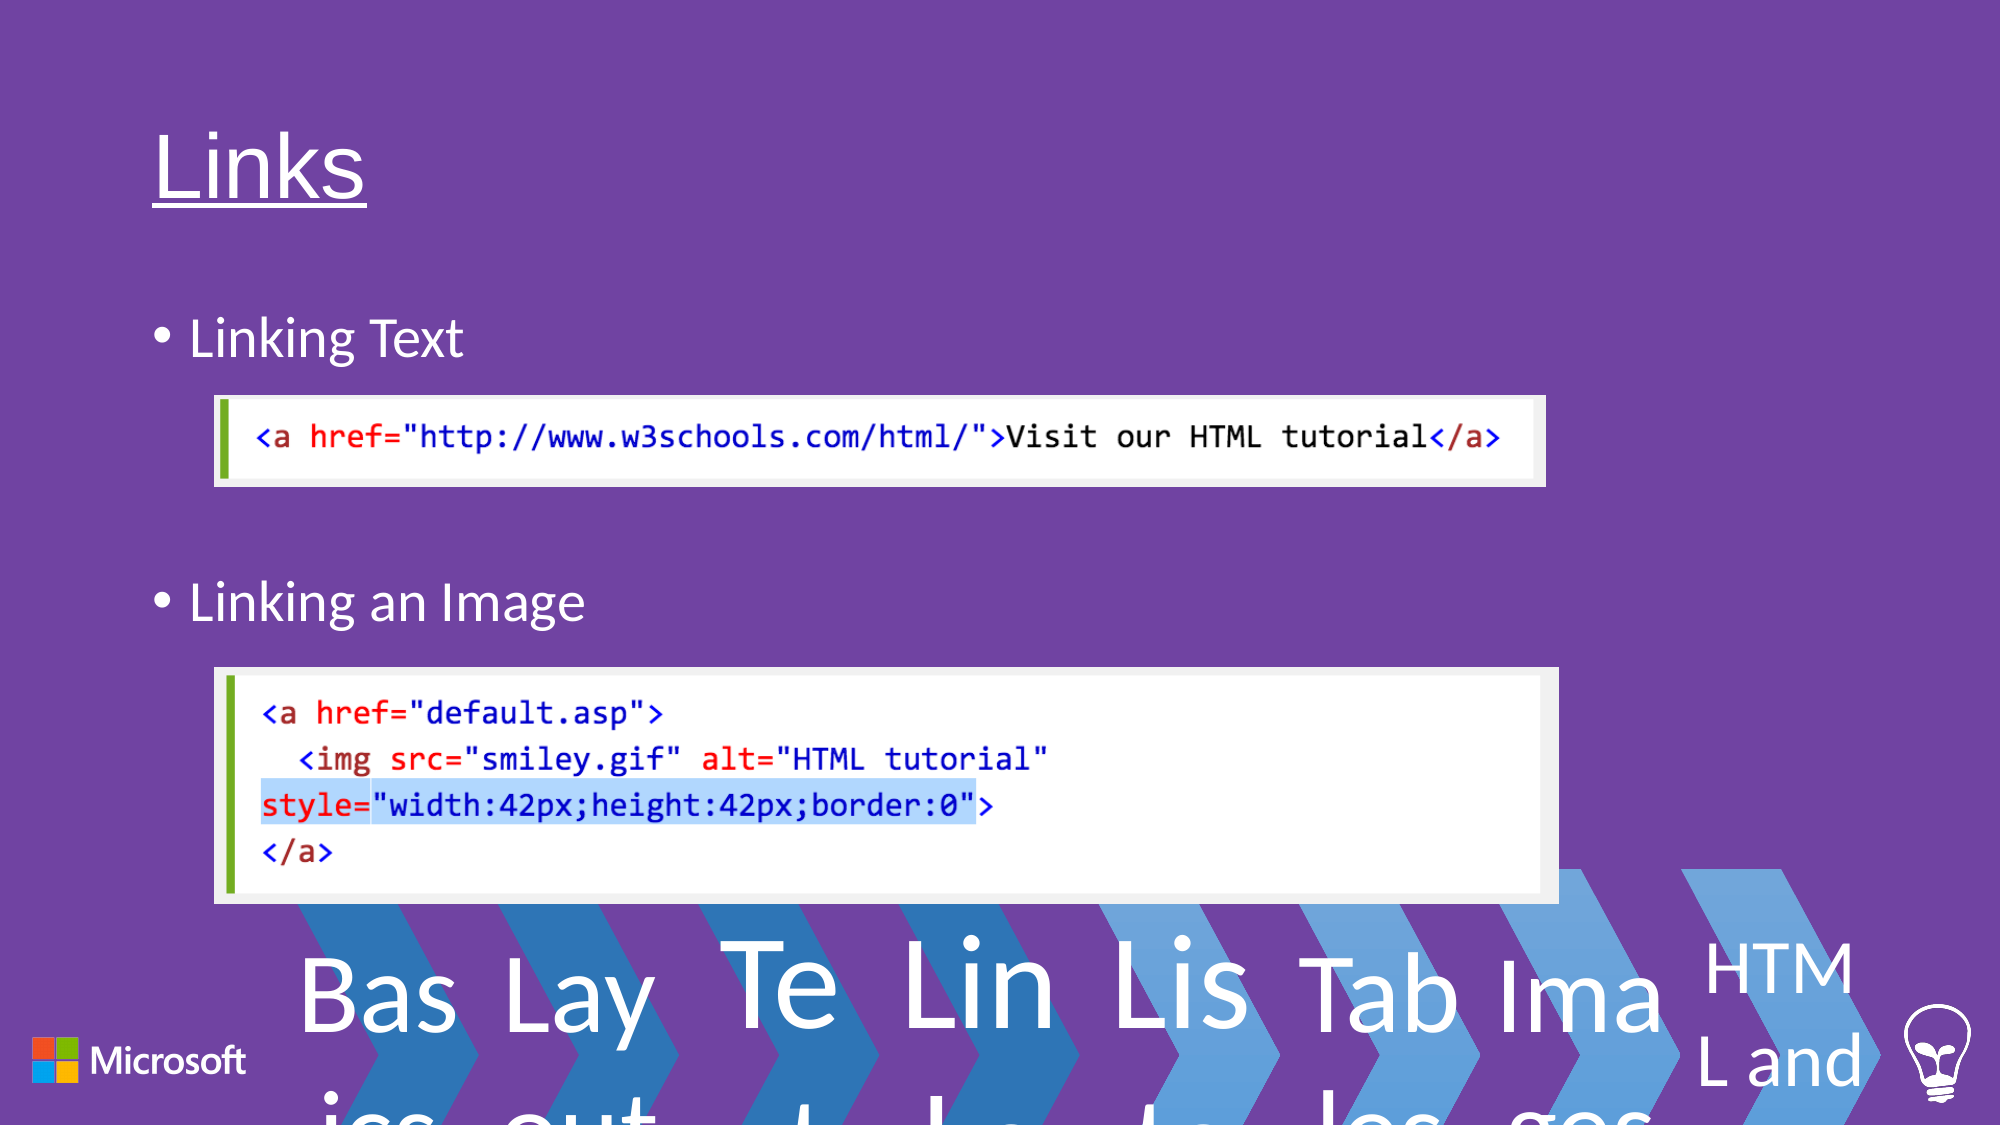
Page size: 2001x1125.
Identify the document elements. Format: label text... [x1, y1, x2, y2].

text_box Linking an Image [137, 563, 1863, 660]
picture [214, 667, 1559, 904]
picture [1904, 1004, 1971, 1103]
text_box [278, 868, 1881, 1125]
picture [3, 1010, 275, 1110]
list Linking Text [137, 299, 1863, 396]
title Links [137, 59, 1863, 278]
picture [214, 394, 1546, 487]
